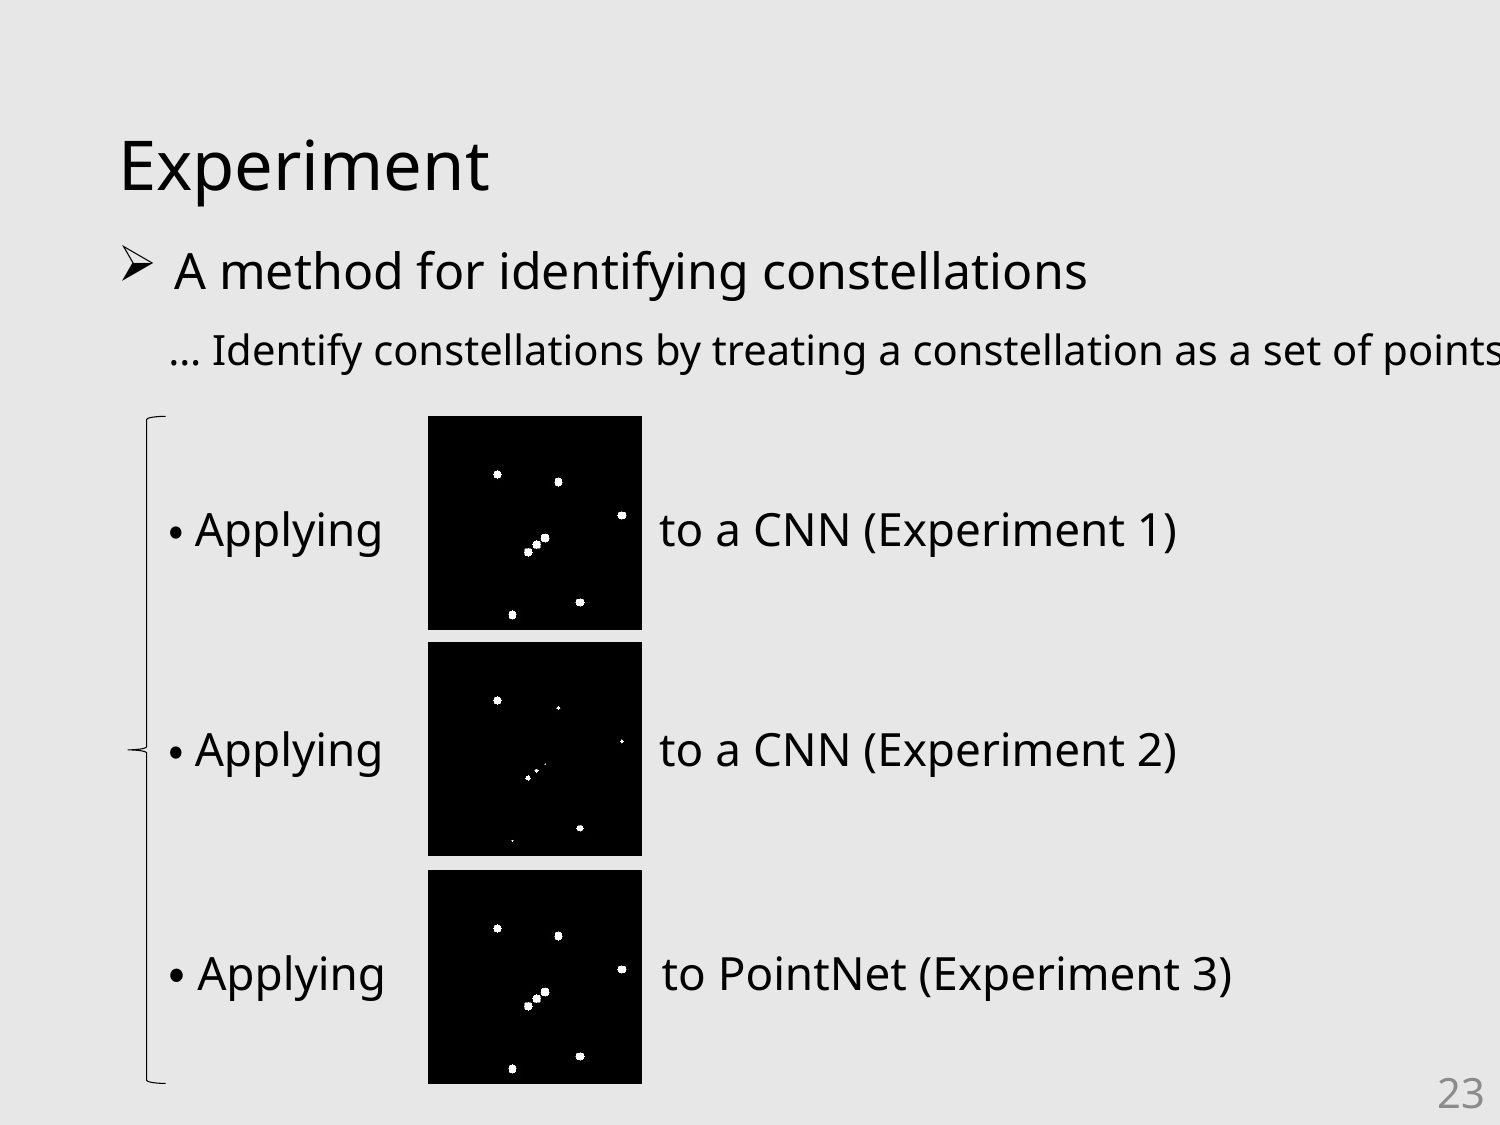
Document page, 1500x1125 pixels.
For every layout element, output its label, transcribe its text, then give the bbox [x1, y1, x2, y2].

picture [428, 642, 642, 856]
title Experiment [103, 59, 1397, 278]
slide_number 23 [1162, 1065, 1500, 1125]
text_box ・Applying to a CNN (Experiment 1) ・Applying to a CNN (Experiment 2) ・Applying to PointNet (Experiment 3) [166, 433, 1500, 1058]
picture [428, 416, 642, 630]
picture [428, 870, 642, 1084]
text_box … Identify constellations by treating a constellation as a set of points [153, 308, 1500, 433]
text_box A method for identifying constellations [103, 232, 1494, 308]
text_box [127, 415, 166, 1084]
